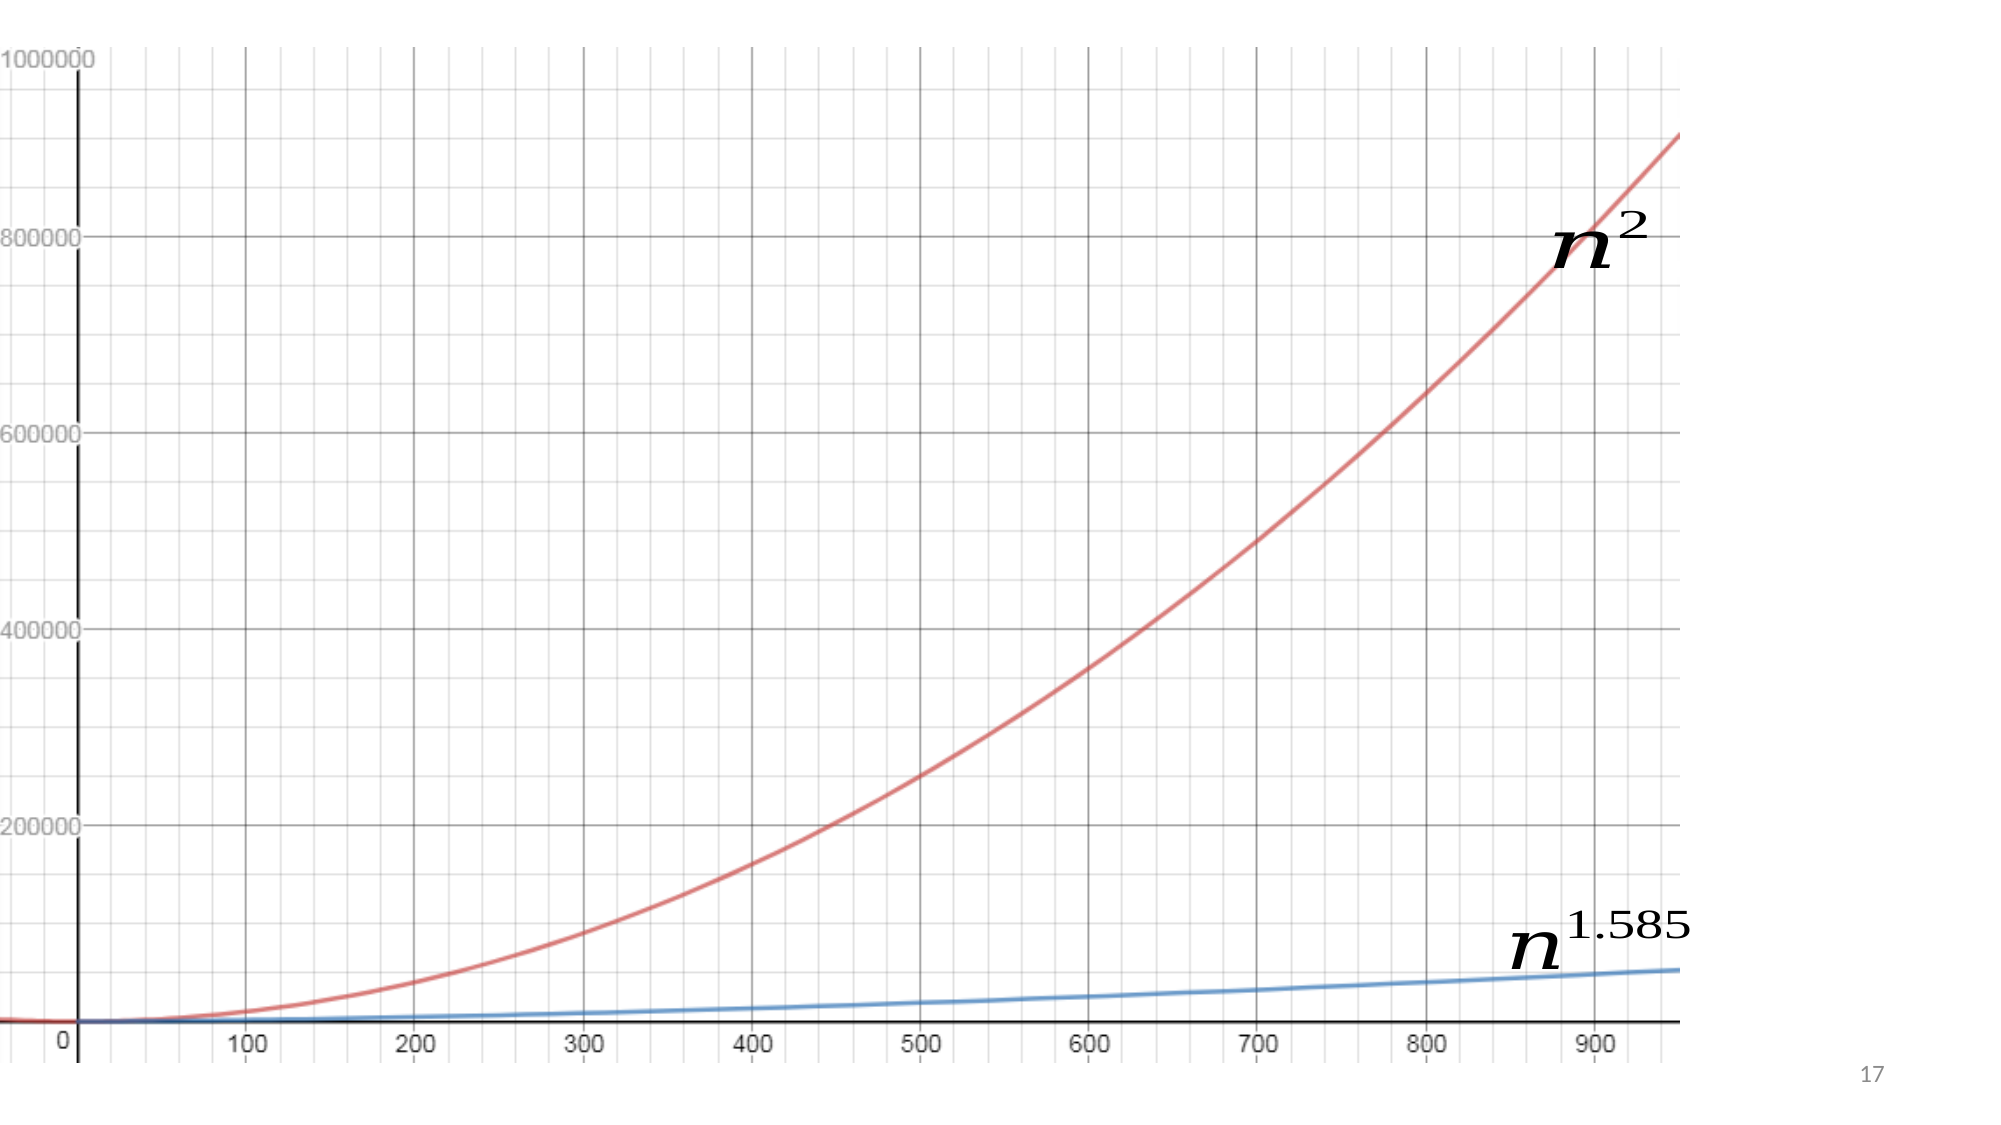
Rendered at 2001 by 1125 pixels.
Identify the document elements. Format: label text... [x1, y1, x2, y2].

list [0, 46, 1680, 1063]
slide_number 17 [1433, 1042, 1900, 1103]
